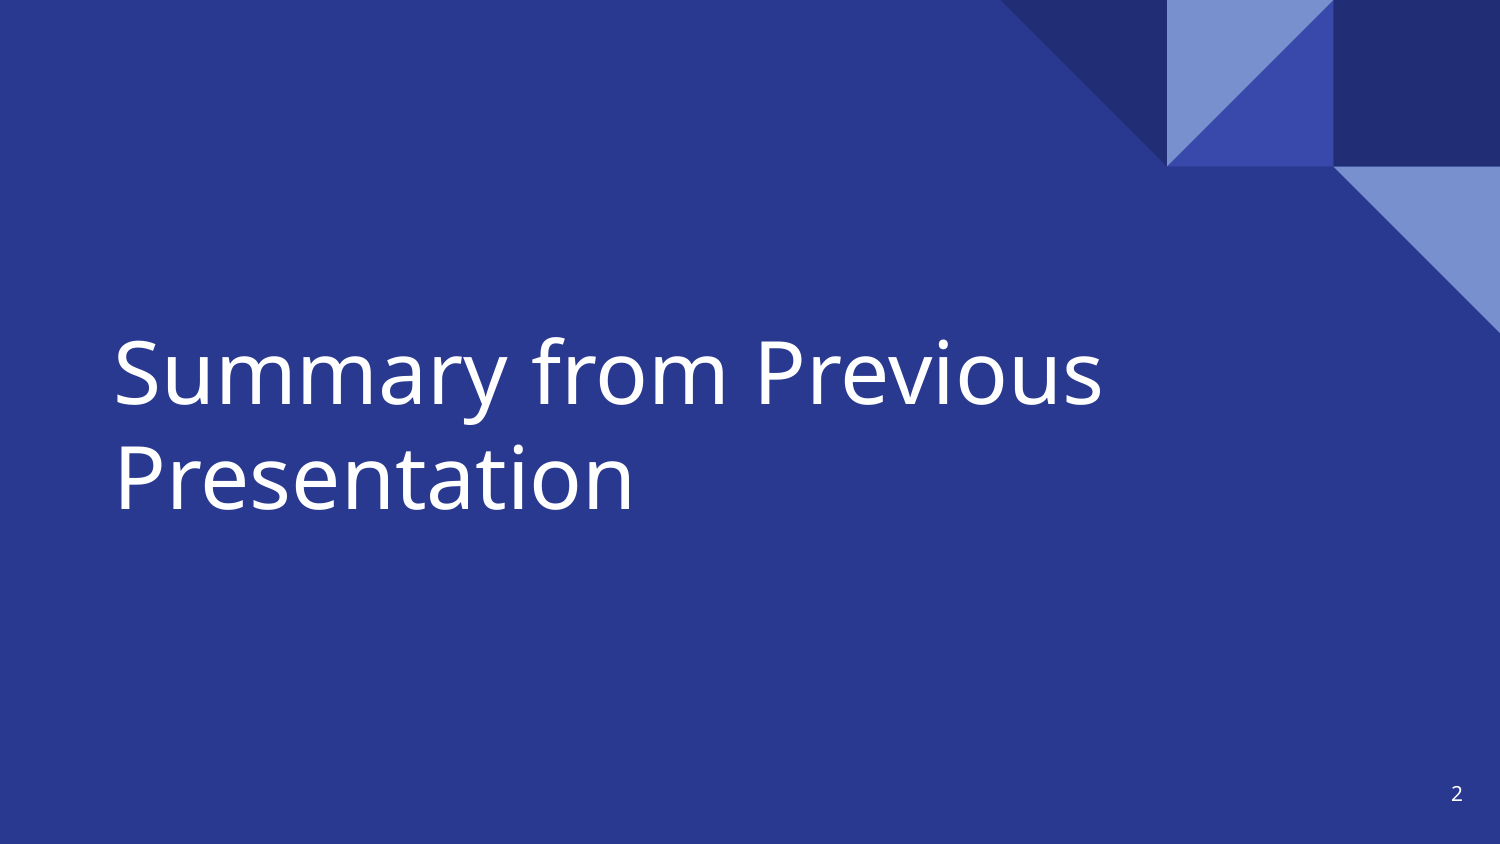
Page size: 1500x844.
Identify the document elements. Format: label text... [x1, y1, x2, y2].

slide_number 2 [1387, 762, 1478, 828]
title Summary from Previous Presentation [98, 353, 1447, 491]
